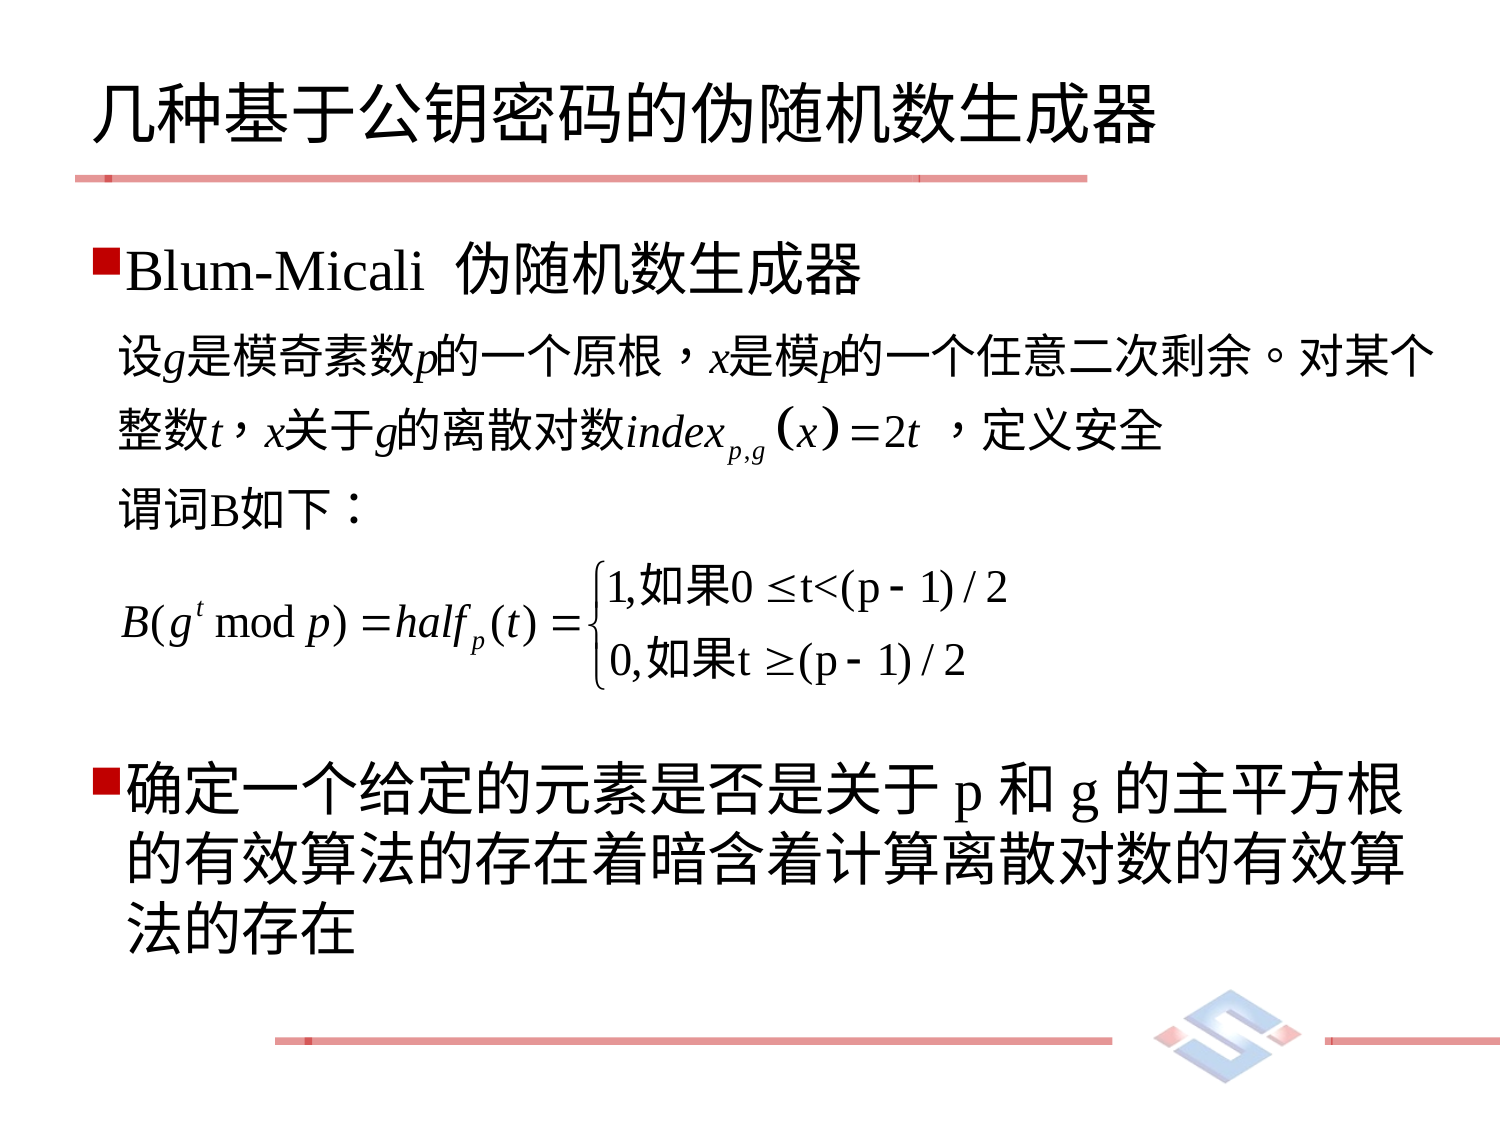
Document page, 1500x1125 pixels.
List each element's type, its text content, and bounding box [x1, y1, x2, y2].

title 几种基于公钥密码的伪随机数生成器 [75, 62, 1425, 163]
text_box Blum-Micali 伪随机数生成器 确定一个给定的元素是否是关于p和g的主平方根的有效算法的存在着暗含着计算离散对数的有效算法的存在 [74, 224, 1425, 973]
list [112, 324, 1445, 701]
